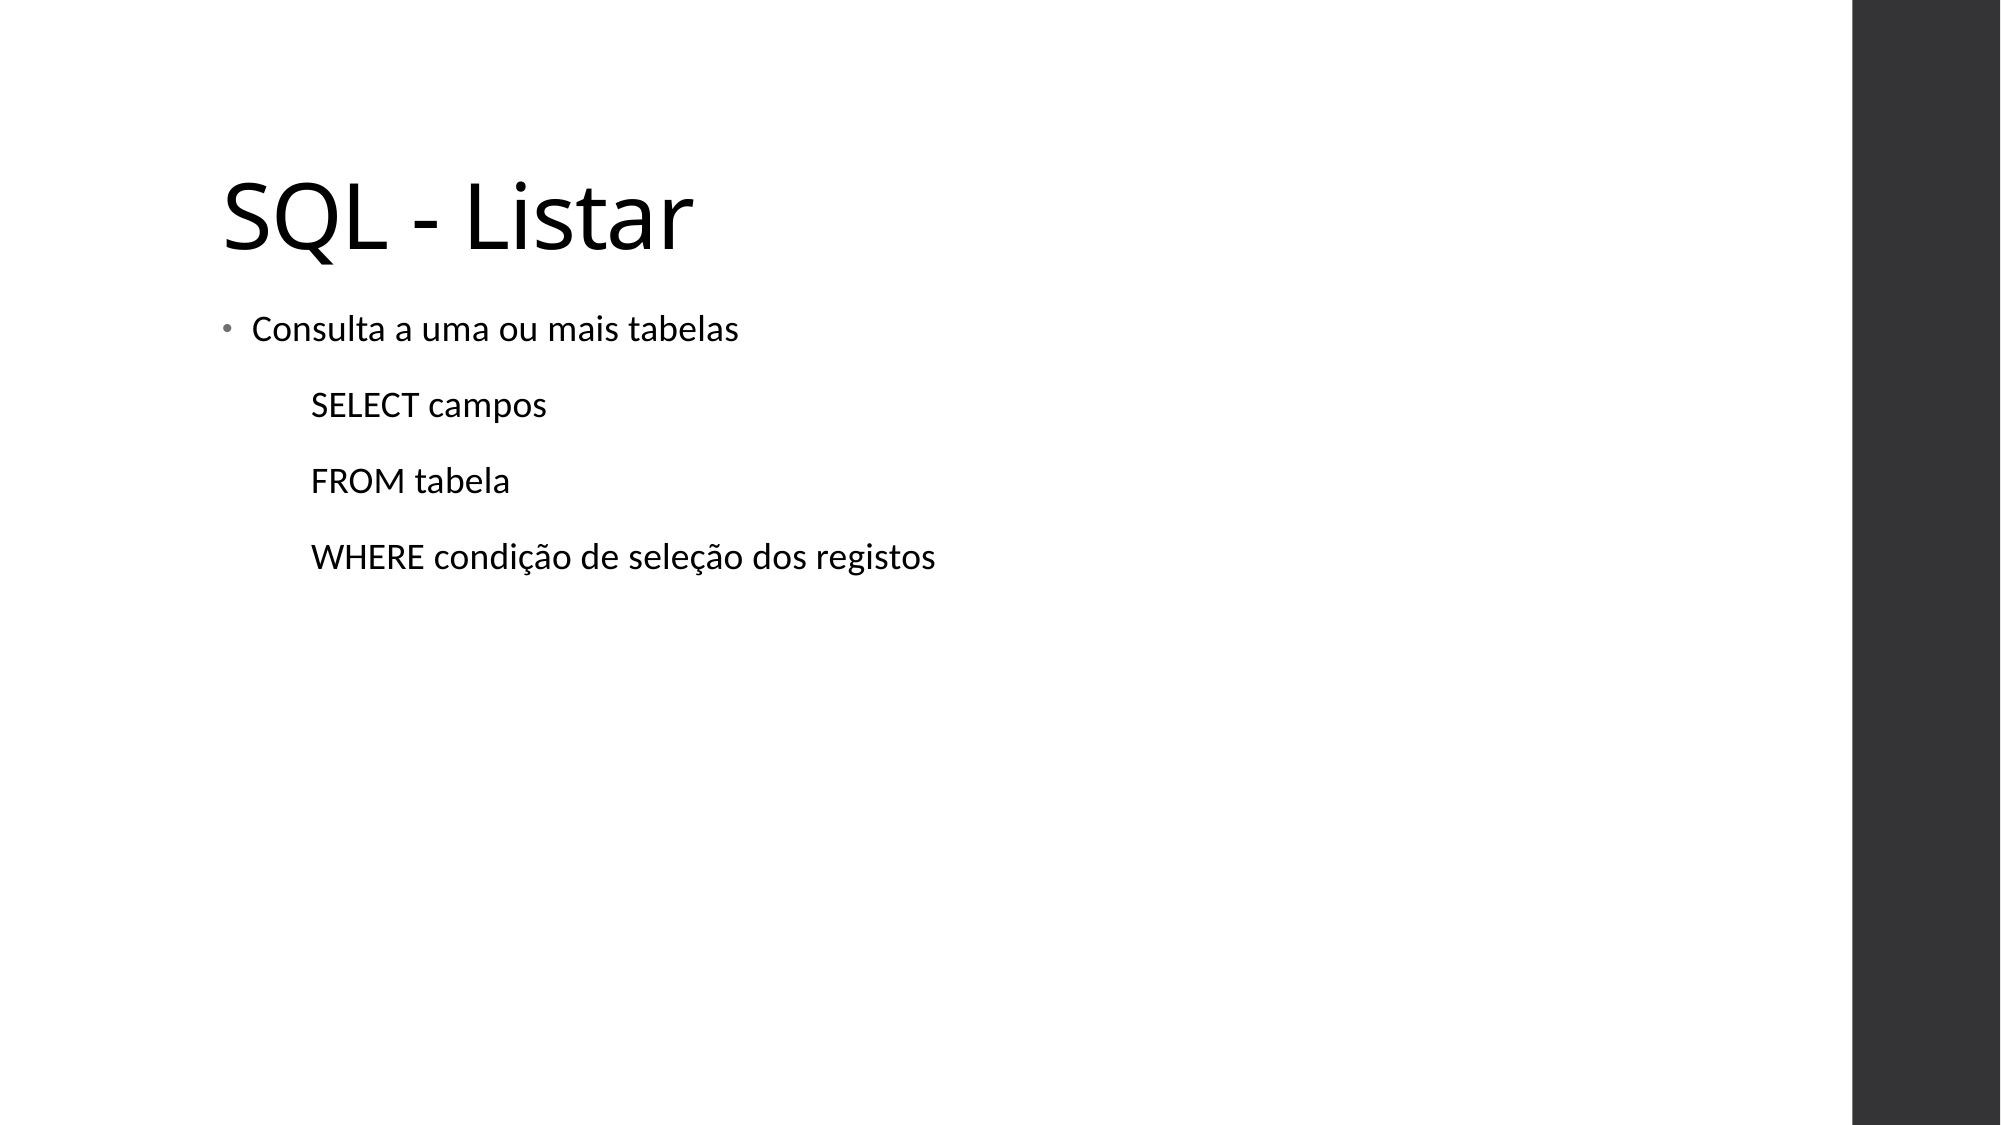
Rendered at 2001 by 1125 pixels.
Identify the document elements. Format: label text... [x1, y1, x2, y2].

list Consulta a uma ou mais tabelas SELECT campos FROM tabela WHERE condição de seleção dos registos [206, 299, 1617, 1014]
title SQL - Listar [206, 60, 1797, 278]
